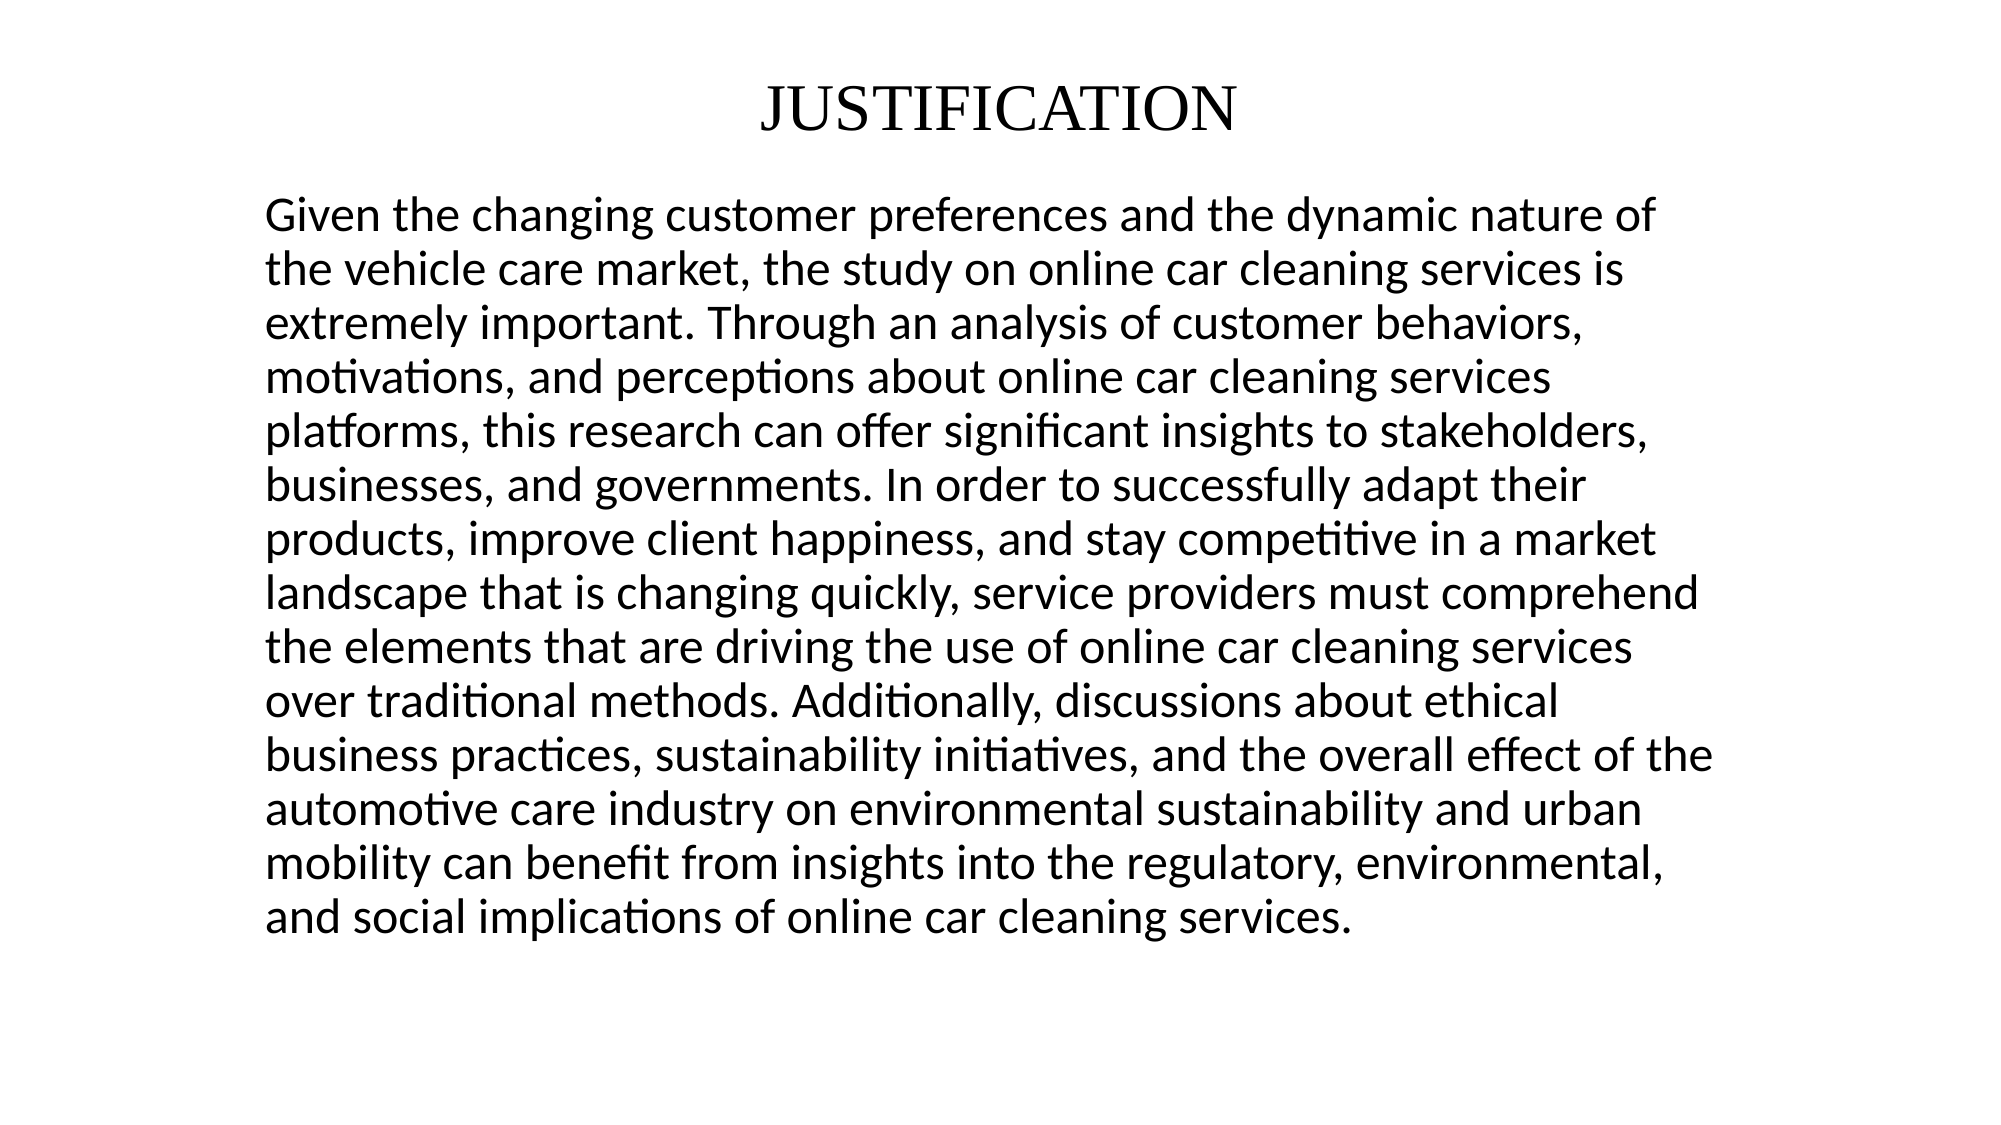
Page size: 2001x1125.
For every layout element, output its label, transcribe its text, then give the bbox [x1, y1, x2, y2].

title JUSTIFICATION [249, 29, 1750, 153]
subtitle Given the changing customer preferences and the dynamic nature of the vehicle care market, the study on online car cleaning services is extremely important. Through an analysis of customer behaviors, motivations, and perceptions about online car cleaning services platforms, this research can offer significant insights to stakeholders, businesses, and governments. In order to successfully adapt their products, improve client happiness, and stay competitive in a market landscape that is changing quickly, service providers must comprehend the elements that are driving the use of online car cleaning services over traditional methods. Additionally, discussions about ethical business practices, sustainability initiatives, and the overall effect of the automotive care industry on environmental sustainability and urban mobility can benefit from insights into the regulatory, environmental, and social implications of online car cleaning services. [249, 181, 1750, 1096]
